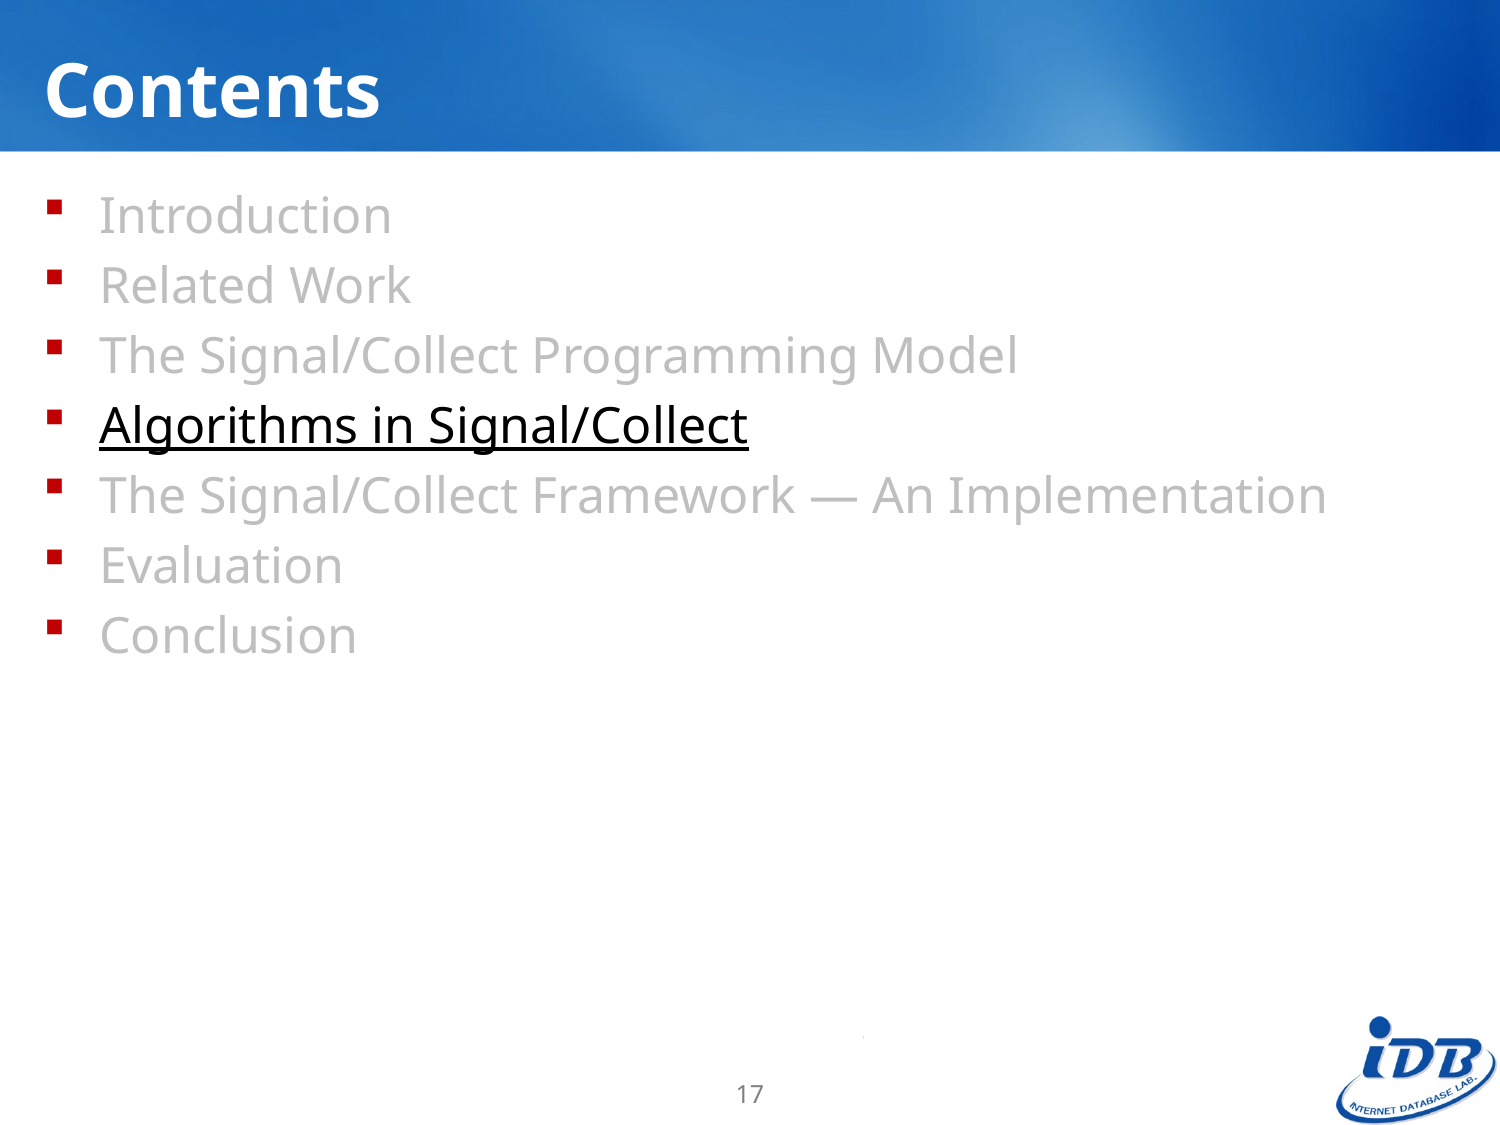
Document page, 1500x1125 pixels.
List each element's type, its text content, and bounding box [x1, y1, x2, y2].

picture [0, 0, 1500, 1125]
list Introduction Related Work The Signal/Collect Programming Model Algorithms in Signal/Collect The Signal/Collect Framework — An Implementation Evaluation Conclusion [28, 175, 1472, 1067]
title Contents [28, 23, 1472, 153]
slide_number 17 [688, 1078, 812, 1114]
